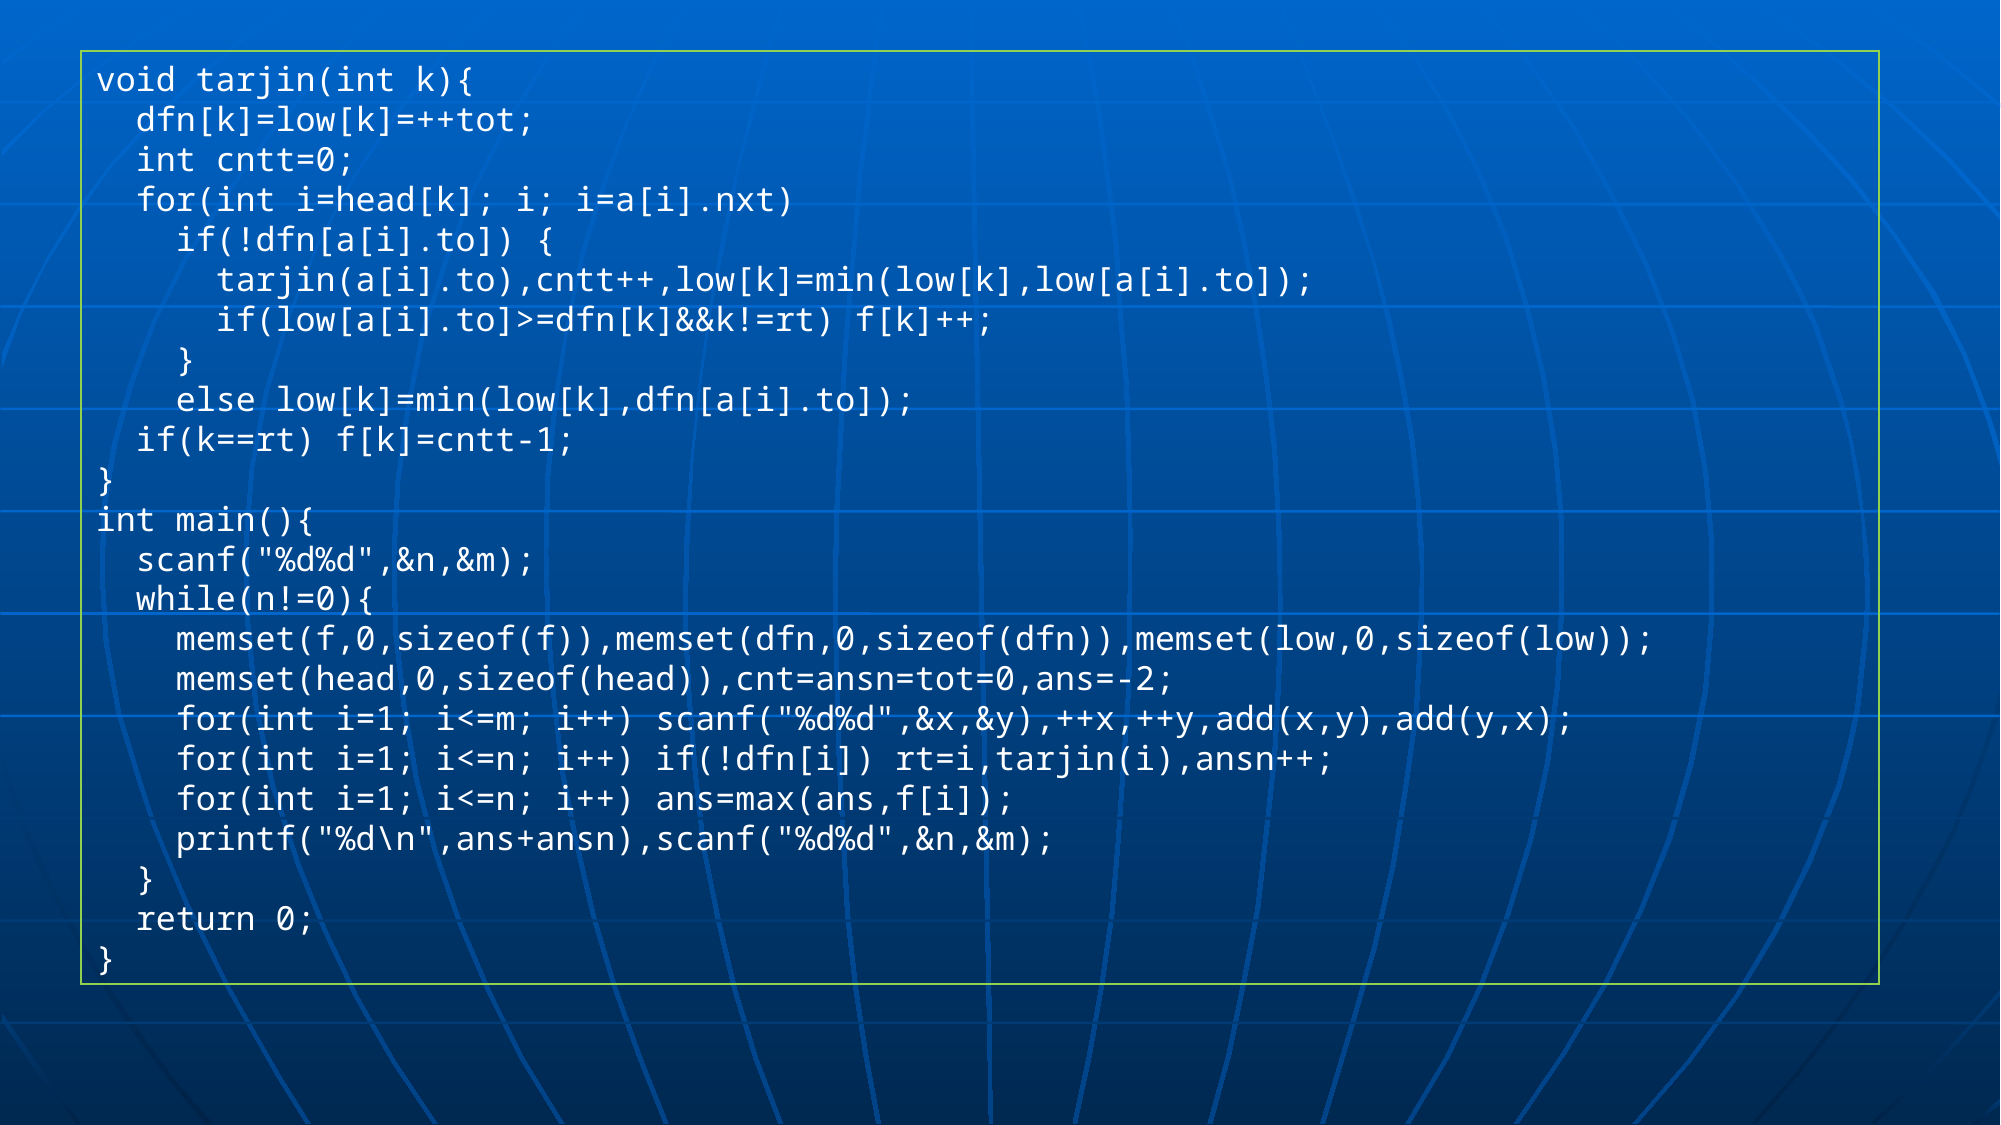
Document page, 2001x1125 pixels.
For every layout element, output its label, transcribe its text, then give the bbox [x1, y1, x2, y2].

text_box void tarjin(int k){ dfn[k]=low[k]=++tot; int cntt=0; for(int i=head[k]; i; i=a[i].nxt) if(!dfn[a[i].to]) { tarjin(a[i].to),cntt++,low[k]=min(low[k],low[a[i].to]); if(low[a[i].to]>=dfn[k]&&k!=rt) f[k]++; } else low[k]=min(low[k],dfn[a[i].to]); if(k==rt) f[k]=cntt-1; } int main(){ scanf("%d%d",&n,&m); while(n!=0){ memset(f,0,sizeof(f)),memset(dfn,0,sizeof(dfn)),memset(low,0,sizeof(low)); memset(head,0,sizeof(head)),cnt=ansn=tot=0,ans=-2; for(int i=1; i<=m; i++) scanf("%d%d",&x,&y),++x,++y,add(x,y),add(y,x); for(int i=1; i<=n; i++) if(!dfn[i]) rt=i,tarjin(i),ansn++; for(int i=1; i<=n; i++) ans=max(ans,f[i]); printf("%d\n",ans+ansn),scanf("%d%d",&n,&m); } return 0; } [81, 51, 1879, 985]
